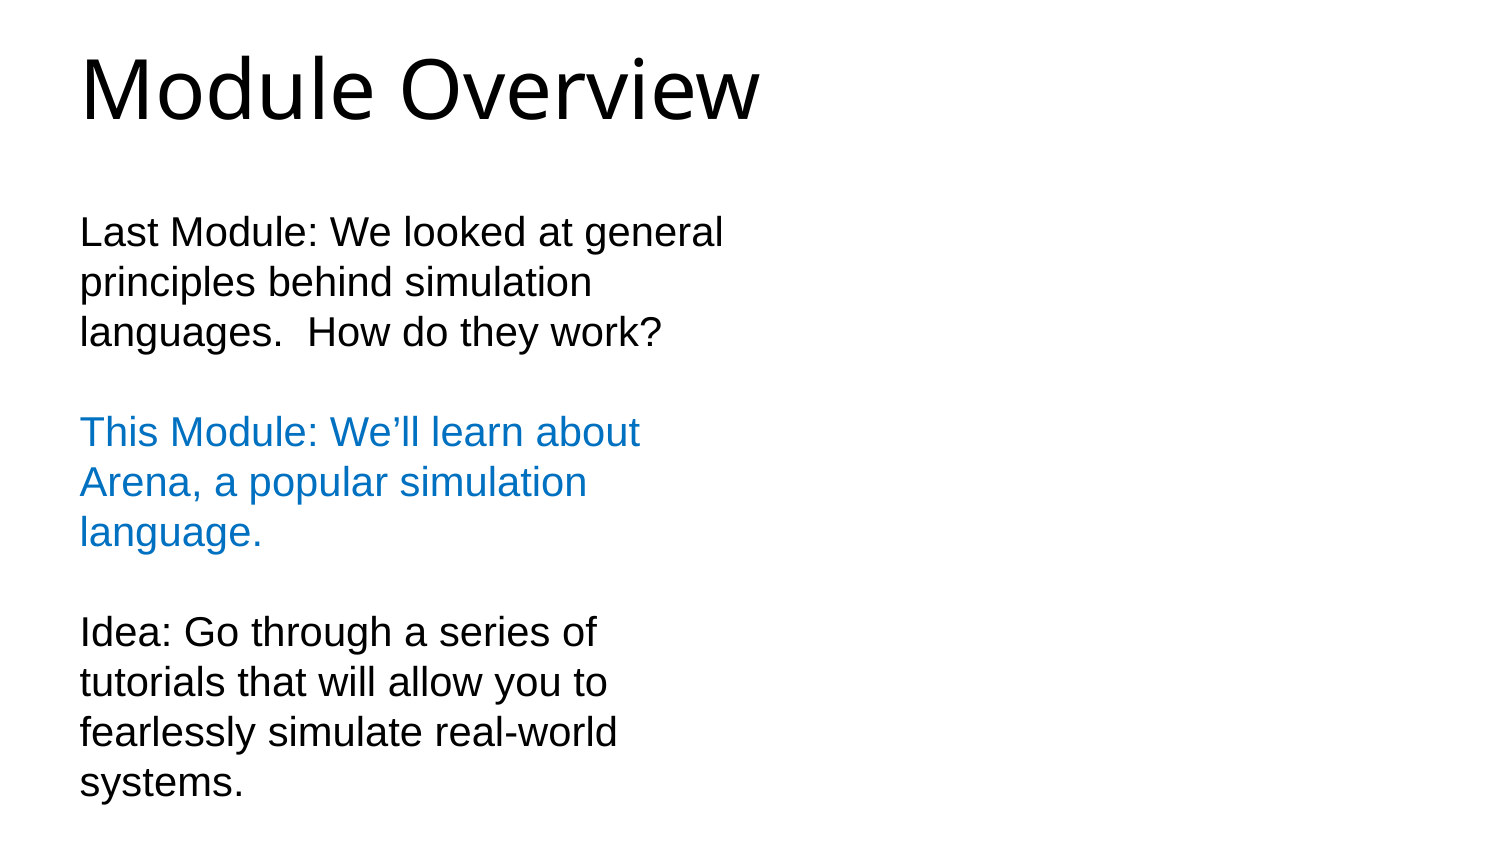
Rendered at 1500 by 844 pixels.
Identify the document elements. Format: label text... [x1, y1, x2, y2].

list Module Overview [64, 28, 945, 146]
text_box Last Module: We looked at general principles behind simulation languages. How do they work? This Module: We’ll learn about Arena, a popular simulation language. Idea: Go through a series of tutorials that will allow you to fearlessly simulate real-world systems. [64, 197, 763, 844]
